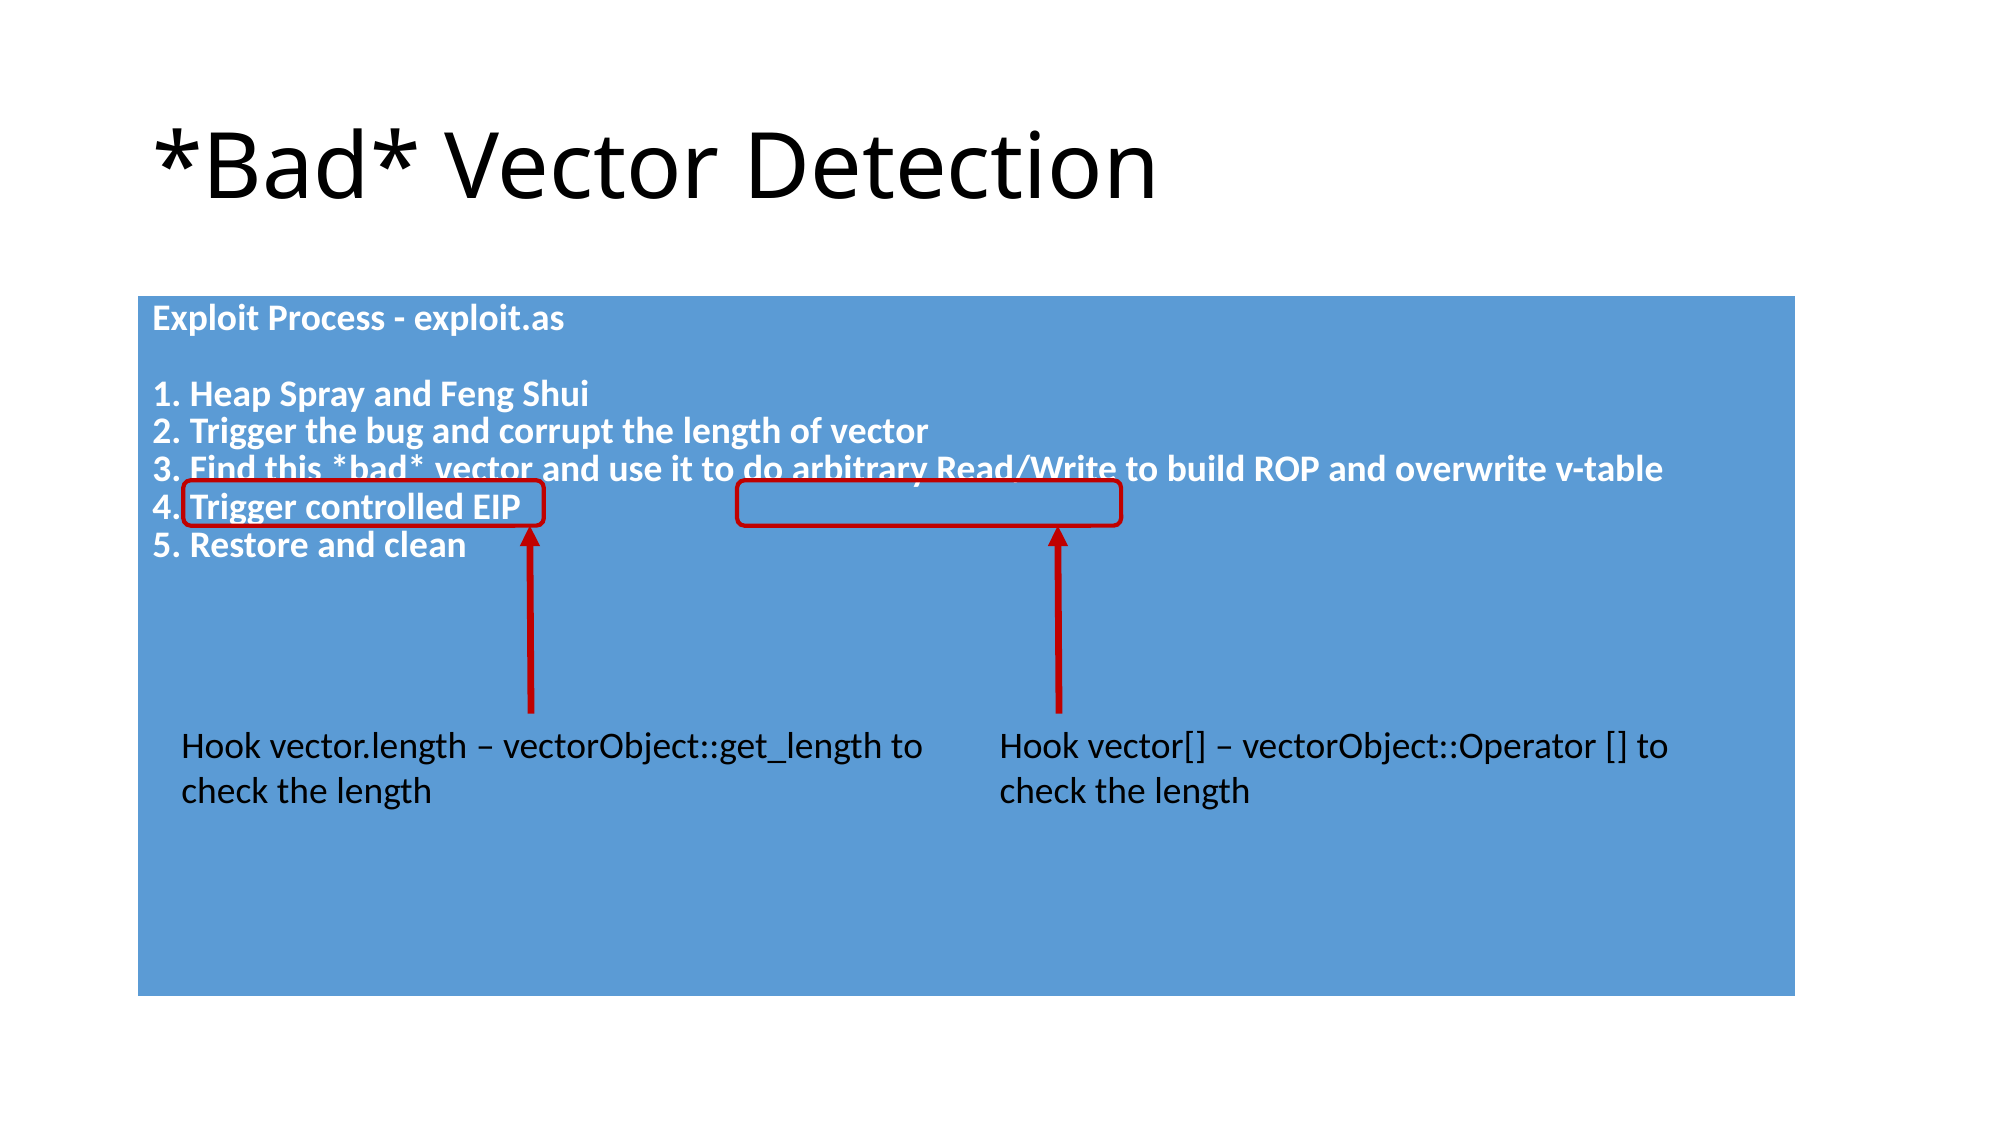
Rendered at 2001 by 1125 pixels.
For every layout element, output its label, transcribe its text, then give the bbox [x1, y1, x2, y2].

text_box Hook vector[] – vectorObject::Operator [] to check the length [984, 713, 1751, 819]
text_box [182, 479, 545, 527]
text_box Hook vector.length – vectorObject::get_length to check the length [166, 713, 959, 819]
table_header Exploit Process - exploit.as 1. Heap Spray and Feng Shui 2. Trigger the bug and corrupt the length of vector 3. Find this *bad* vector and use it to do arbitrary Read/Write to build ROP and overwrite v-table 4. Trigger controlled EIP 5. Restore and clean [138, 296, 1795, 996]
title *Bad* Vector Detection [137, 59, 1863, 278]
text_box [736, 479, 1123, 527]
